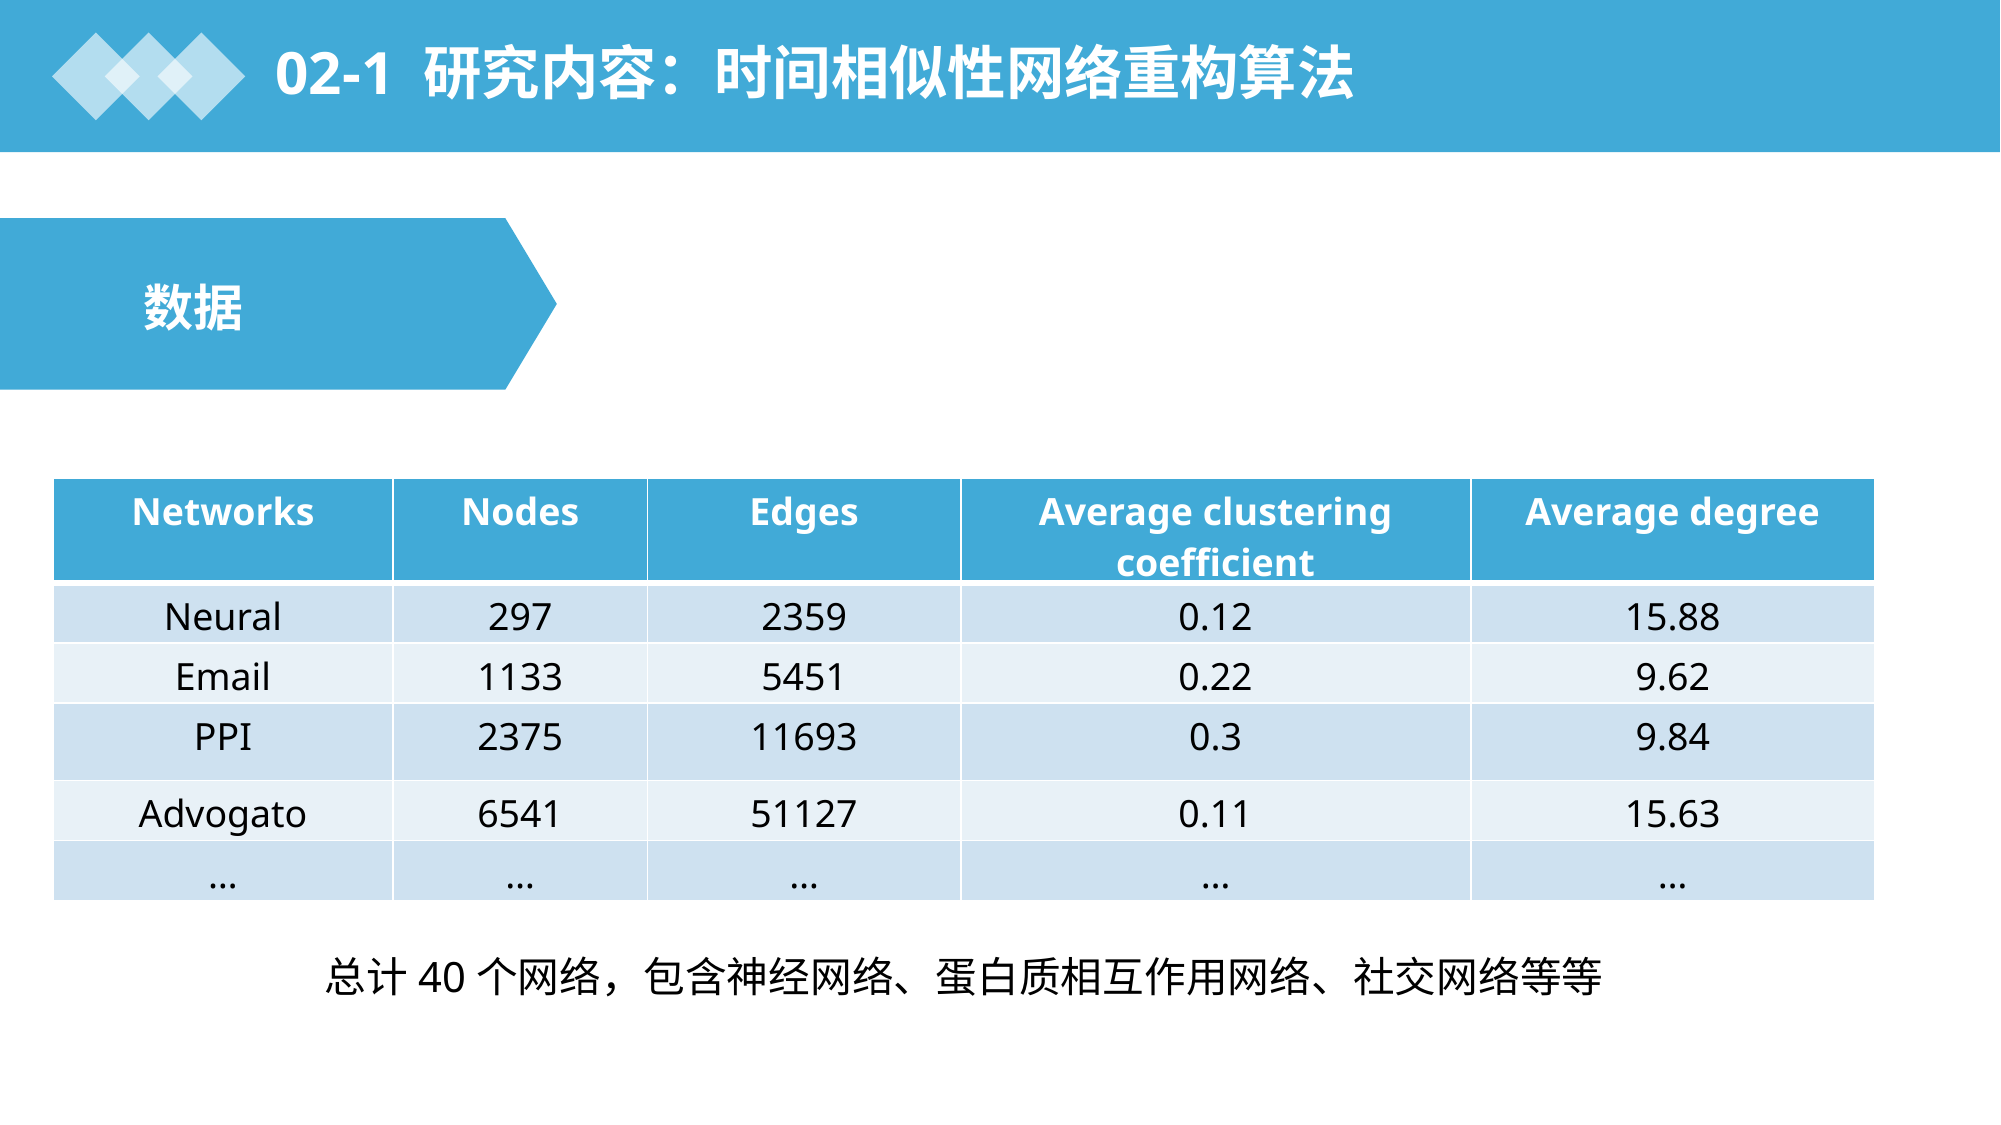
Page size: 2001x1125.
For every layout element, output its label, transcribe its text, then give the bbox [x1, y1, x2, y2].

table_cell 6541 [394, 781, 647, 840]
table_cell 1133 [394, 644, 647, 702]
table_cell … [394, 841, 647, 900]
table_cell 15.88 [1472, 586, 1874, 642]
table_header Edges [648, 479, 960, 580]
table_cell 297 [394, 586, 647, 642]
table_header Average clustering coefficient [962, 479, 1470, 580]
table_header Networks [54, 479, 392, 580]
table_cell Email [54, 644, 392, 702]
text_box 总计40个网络，包含神经网络、蛋白质相互作用网络、社交网络等等 [309, 942, 1619, 1008]
table_header Average degree [1472, 479, 1874, 580]
table_cell Neural [54, 586, 392, 642]
table_cell Advogato [54, 781, 392, 840]
table_cell … [648, 841, 960, 900]
table_cell 11693 [648, 704, 960, 780]
table_cell 9.62 [1472, 644, 1874, 702]
table_cell 51127 [648, 781, 960, 840]
table_cell PPI [54, 704, 392, 780]
table_cell 0.11 [962, 781, 1470, 840]
list 02-1 研究内容：时间相似性网络重构算法 [260, 24, 1903, 127]
table_cell 9.84 [1472, 704, 1874, 780]
table_cell 5451 [648, 644, 960, 702]
table_cell 0.12 [962, 586, 1470, 642]
table_cell 15.63 [1472, 781, 1874, 840]
table_header Nodes [394, 479, 647, 580]
text_box [0, 217, 559, 391]
table_cell … [54, 841, 392, 900]
table_cell 0.3 [962, 704, 1470, 780]
table_cell 0.22 [962, 644, 1470, 702]
table_cell 2375 [394, 704, 647, 780]
table_cell … [962, 841, 1470, 900]
table_cell 2359 [648, 586, 960, 642]
text_box 数据 [128, 268, 259, 344]
table_cell … [1472, 841, 1874, 900]
